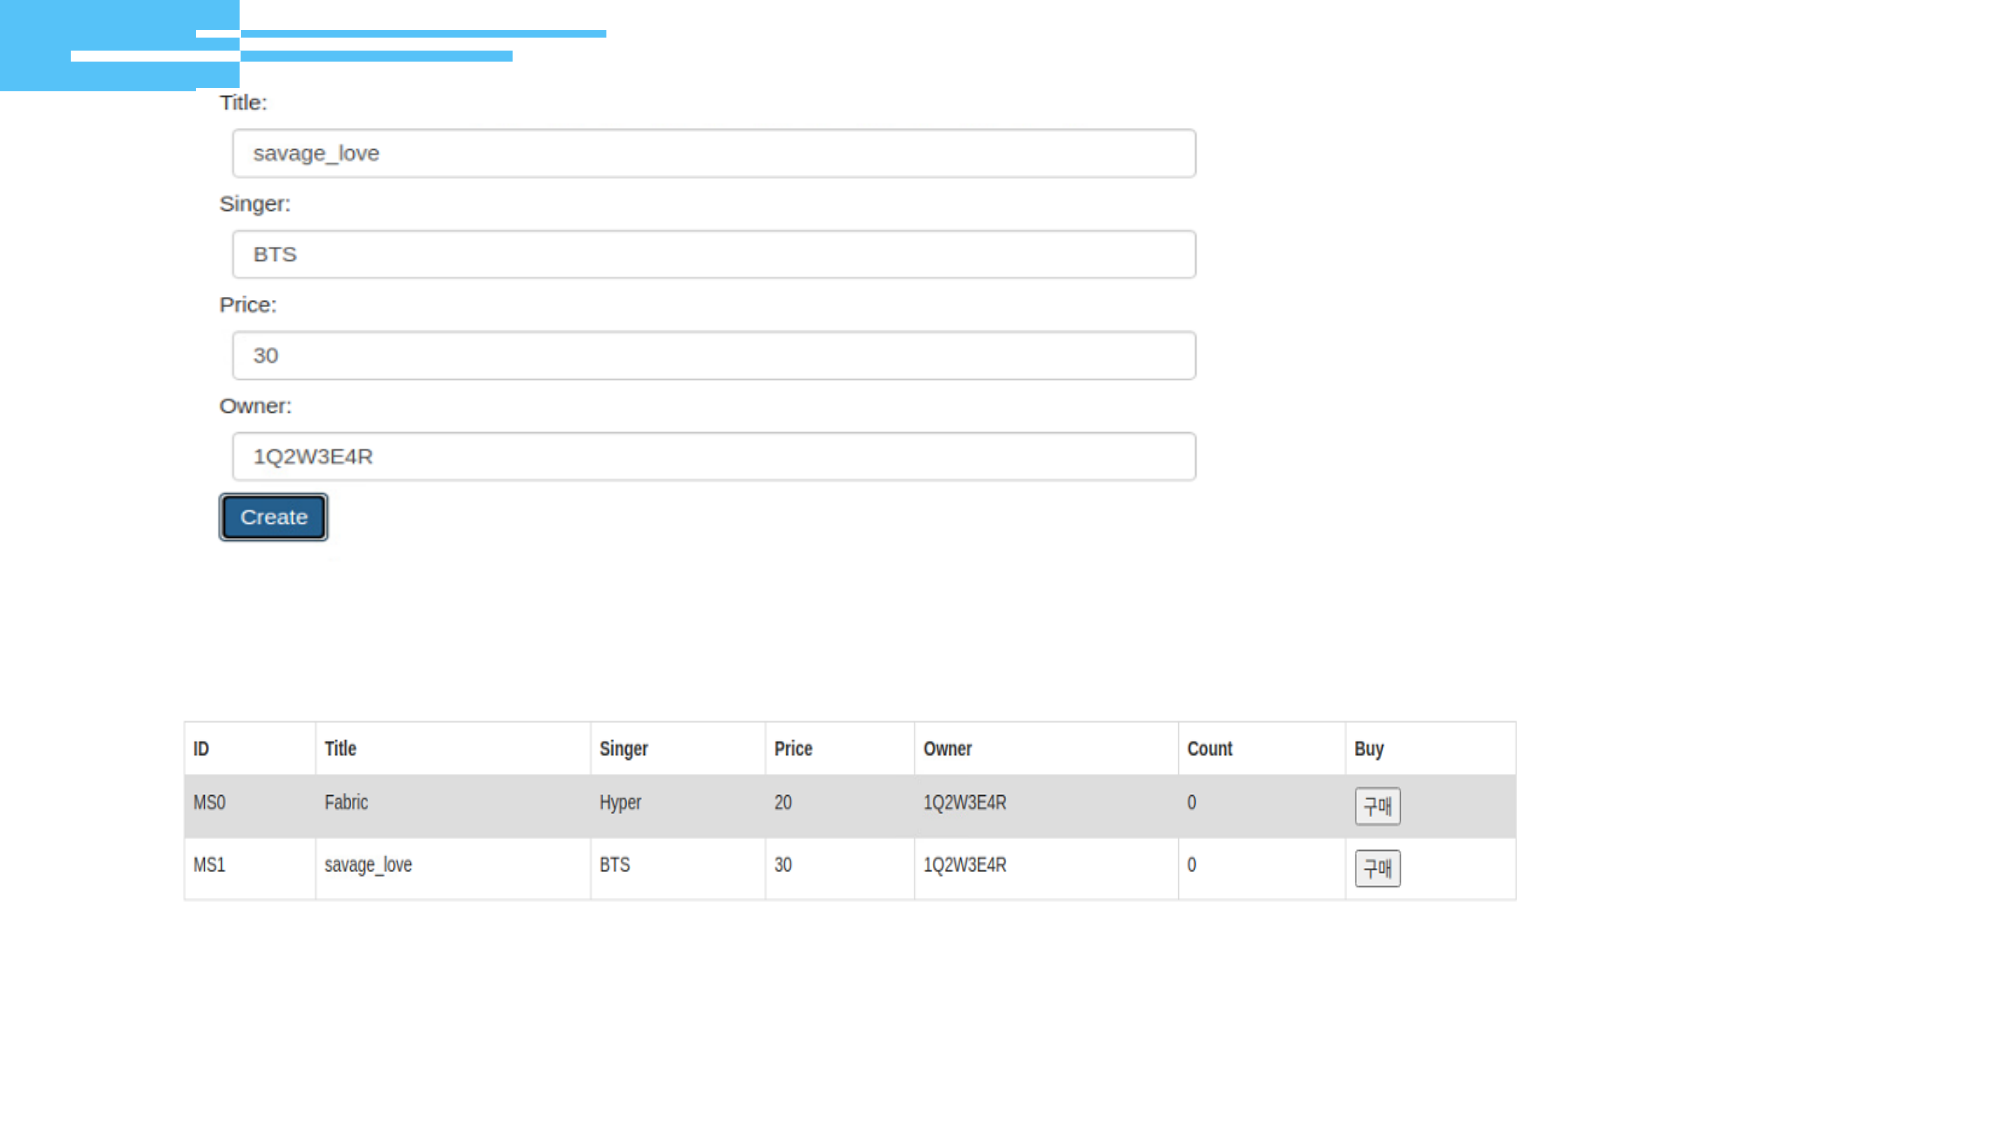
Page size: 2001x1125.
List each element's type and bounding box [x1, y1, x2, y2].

picture [196, 88, 1368, 562]
picture [168, 715, 1535, 919]
text_box [0, 0, 607, 92]
